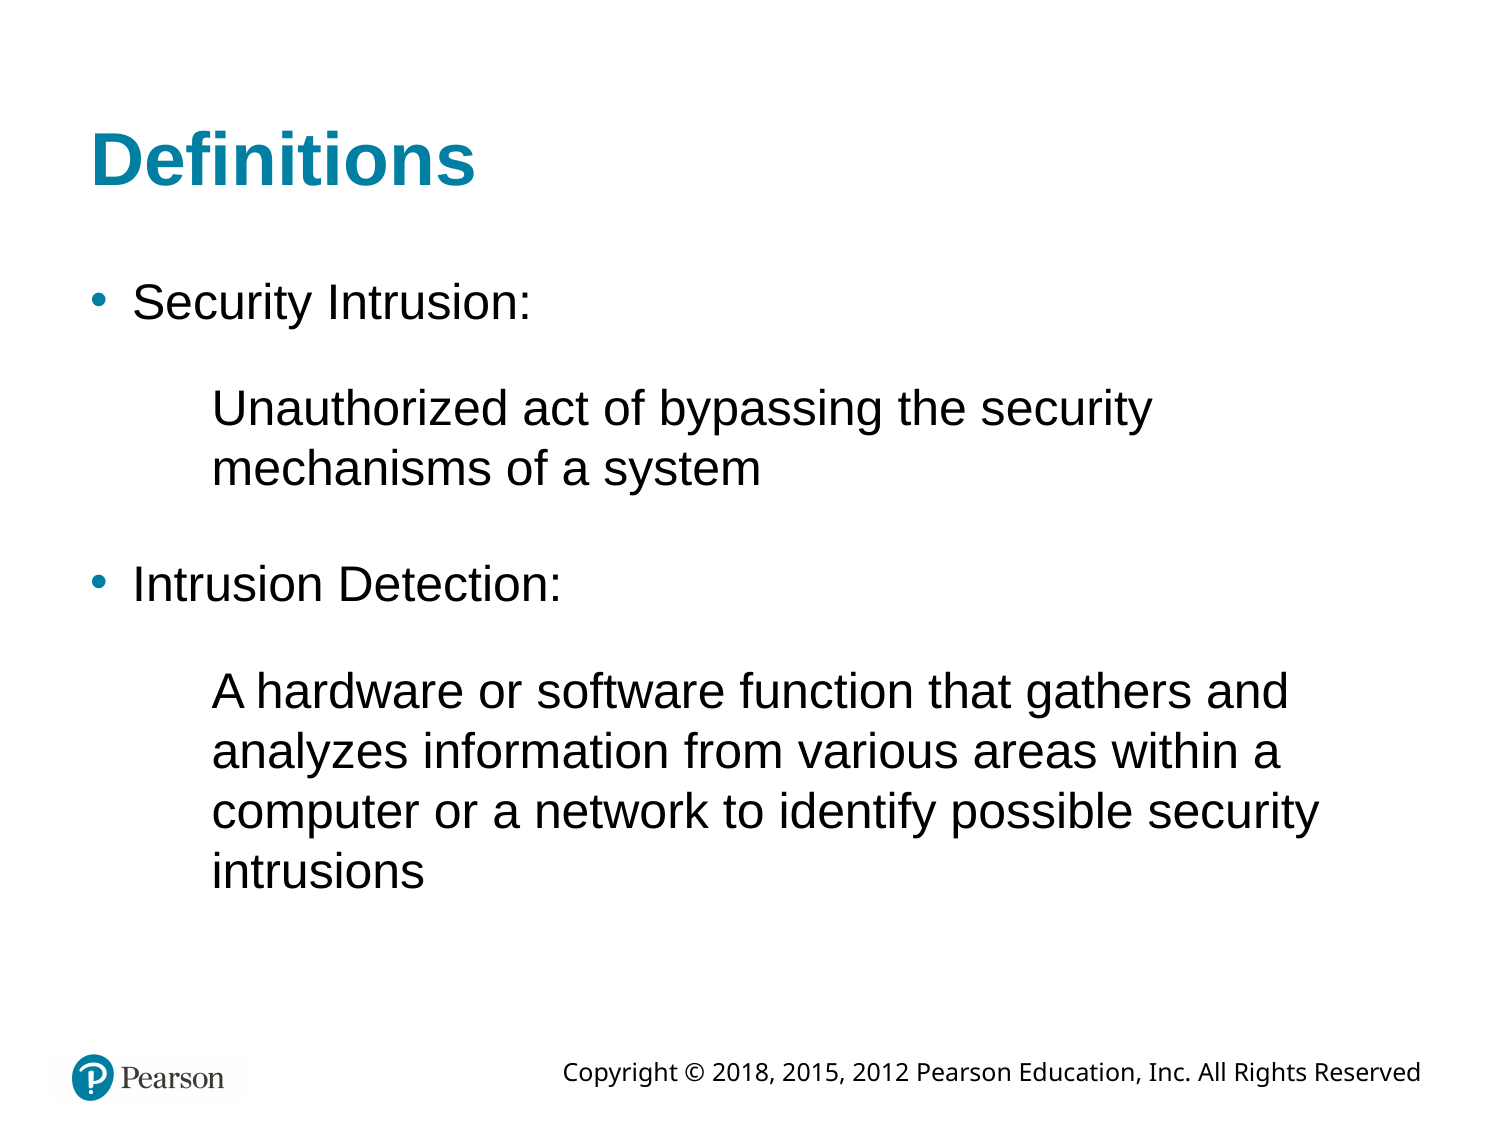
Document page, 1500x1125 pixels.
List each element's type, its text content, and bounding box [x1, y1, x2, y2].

list Security Intrusion: [75, 254, 648, 346]
list Unauthorized act of bypassing the security mechanisms of a system [75, 360, 1425, 525]
list A hardware or software function that gathers and analyzes information from various areas within a computer or a network to identify possible security intrusions [75, 643, 1425, 957]
list Intrusion Detection: [75, 536, 631, 628]
picture [51, 1053, 245, 1102]
title Definitions [75, 35, 1425, 216]
